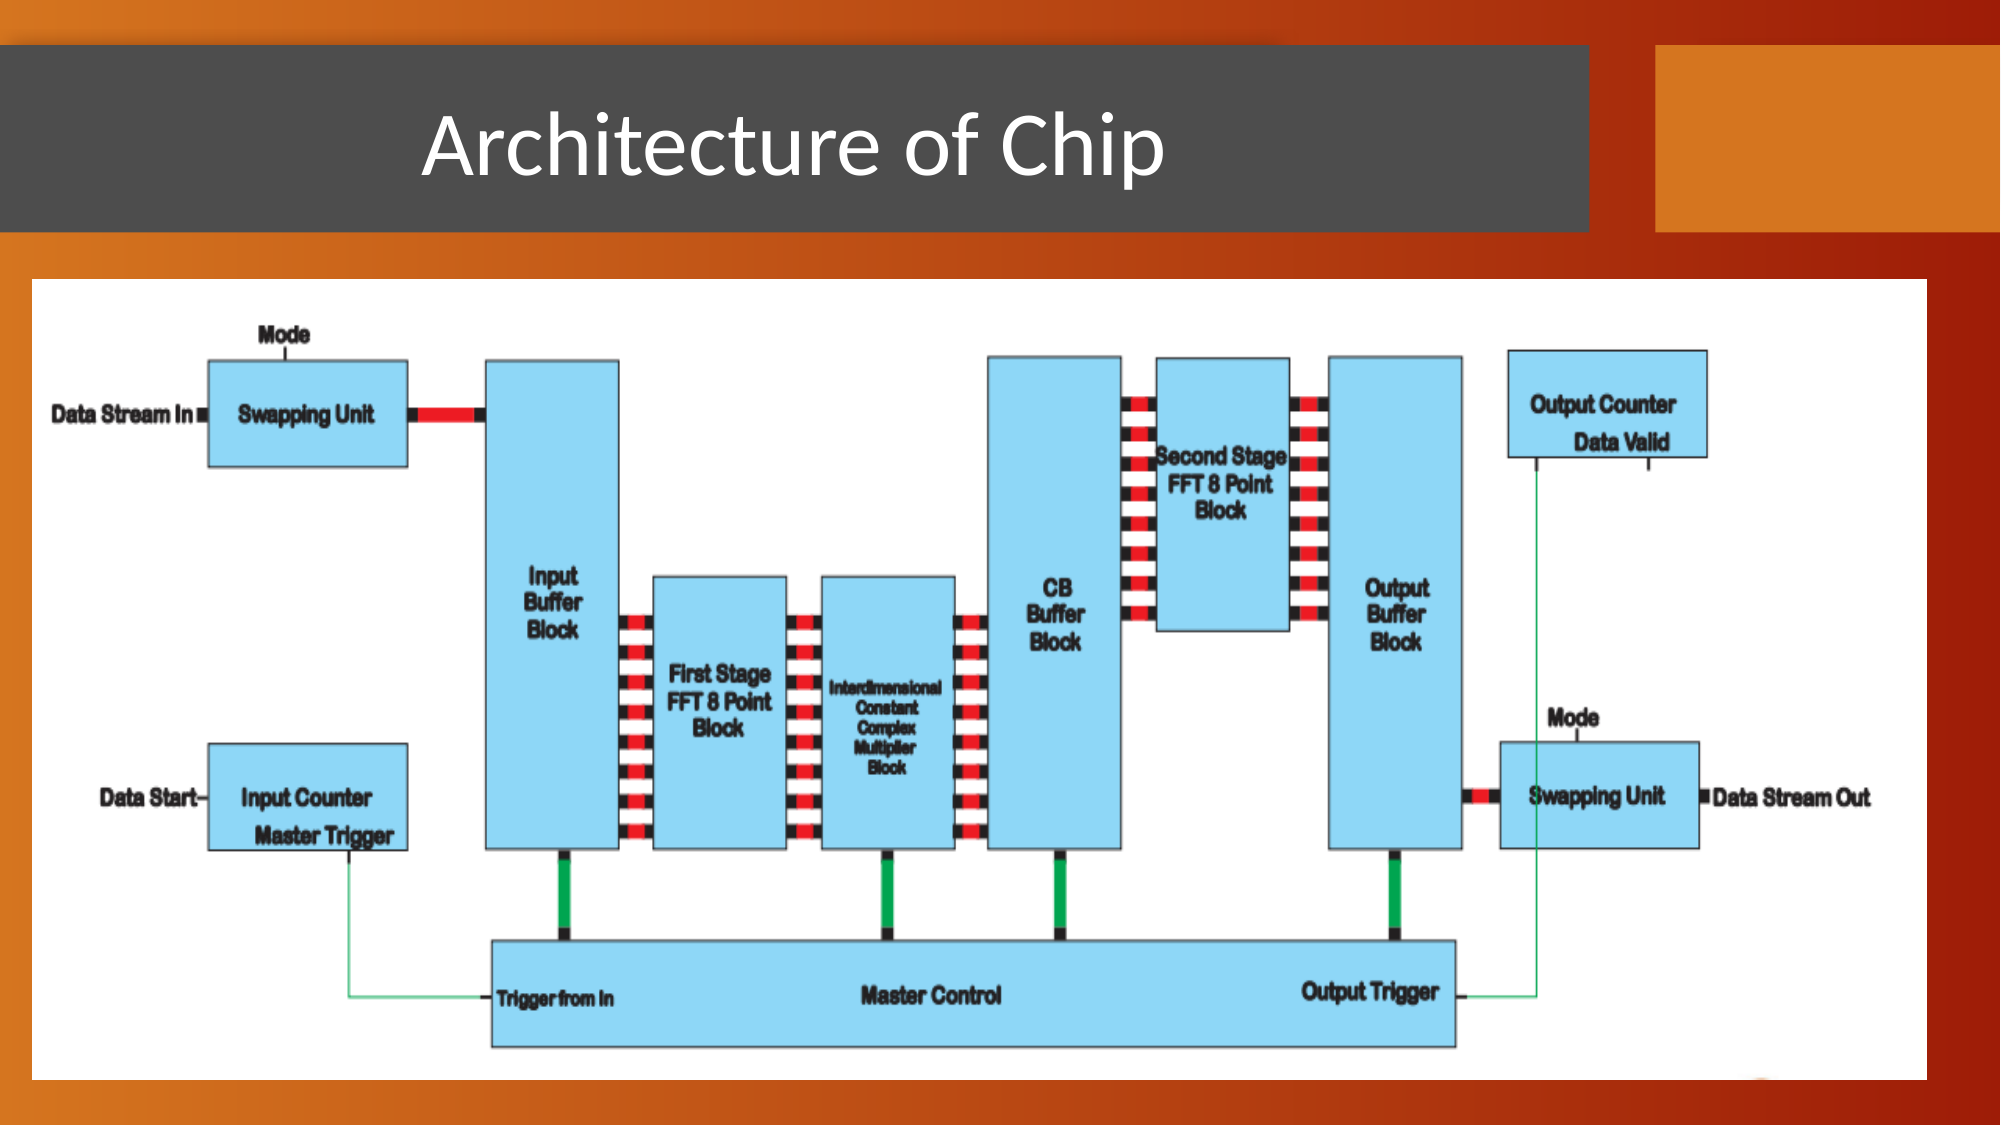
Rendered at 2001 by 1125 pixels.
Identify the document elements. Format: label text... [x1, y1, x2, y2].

picture [32, 279, 1927, 1081]
title Architecture of Chip [0, 45, 1590, 233]
